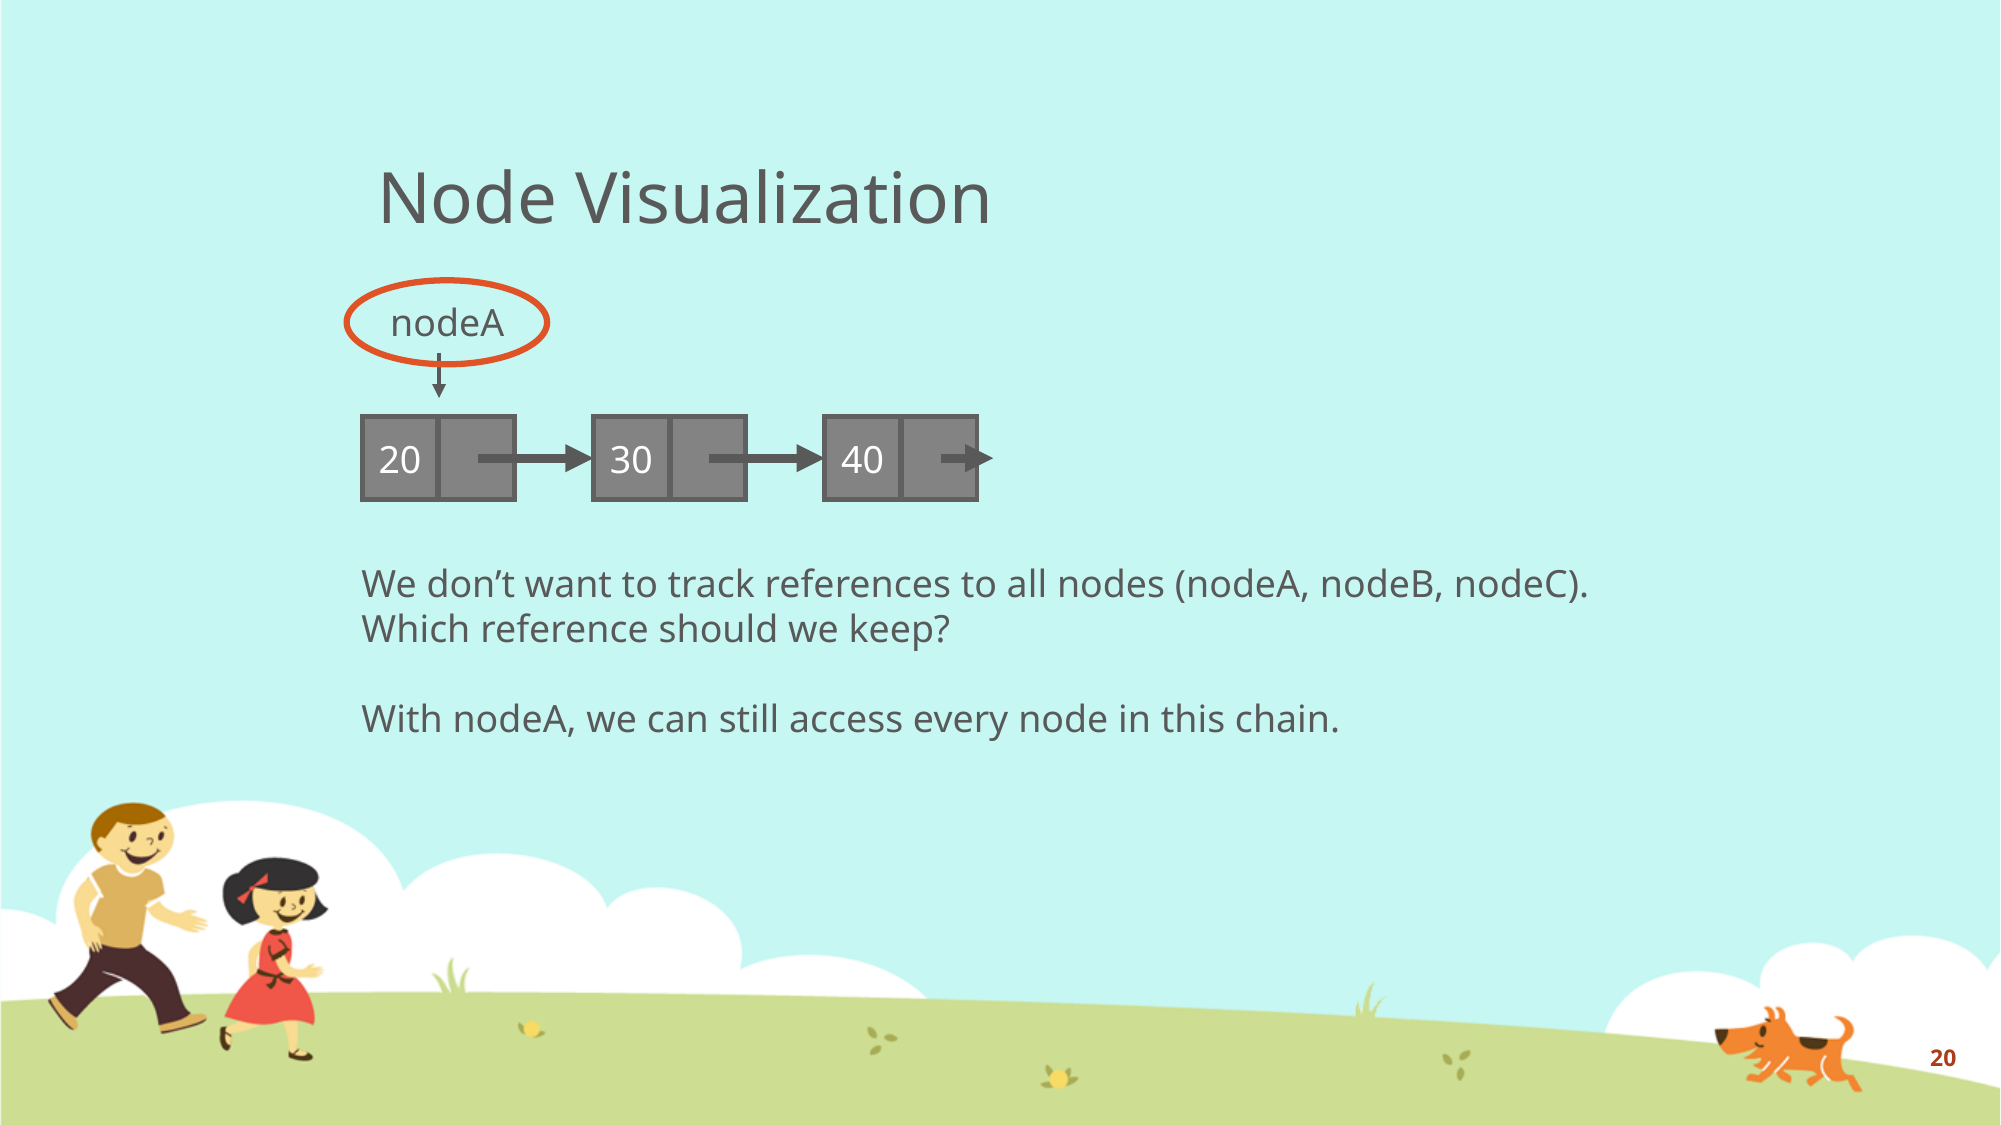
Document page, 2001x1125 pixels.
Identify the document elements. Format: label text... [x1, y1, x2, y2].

text_box [669, 416, 747, 501]
title Node Visualization [362, 50, 1900, 247]
text_box We don’t want to track references to all nodes (nodeA, nodeB, nodeC). Which reference should we keep? With nodeA, we can still access every node in this chain. [346, 552, 1675, 747]
text_box [438, 416, 516, 501]
text_box [345, 279, 549, 366]
text_box [900, 416, 978, 501]
text_box 30 [592, 416, 669, 501]
text_box 40 [824, 416, 900, 501]
picture [0, 0, 2001, 1125]
slide_number 20 [1899, 1030, 1988, 1088]
text_box 20 [361, 416, 438, 501]
